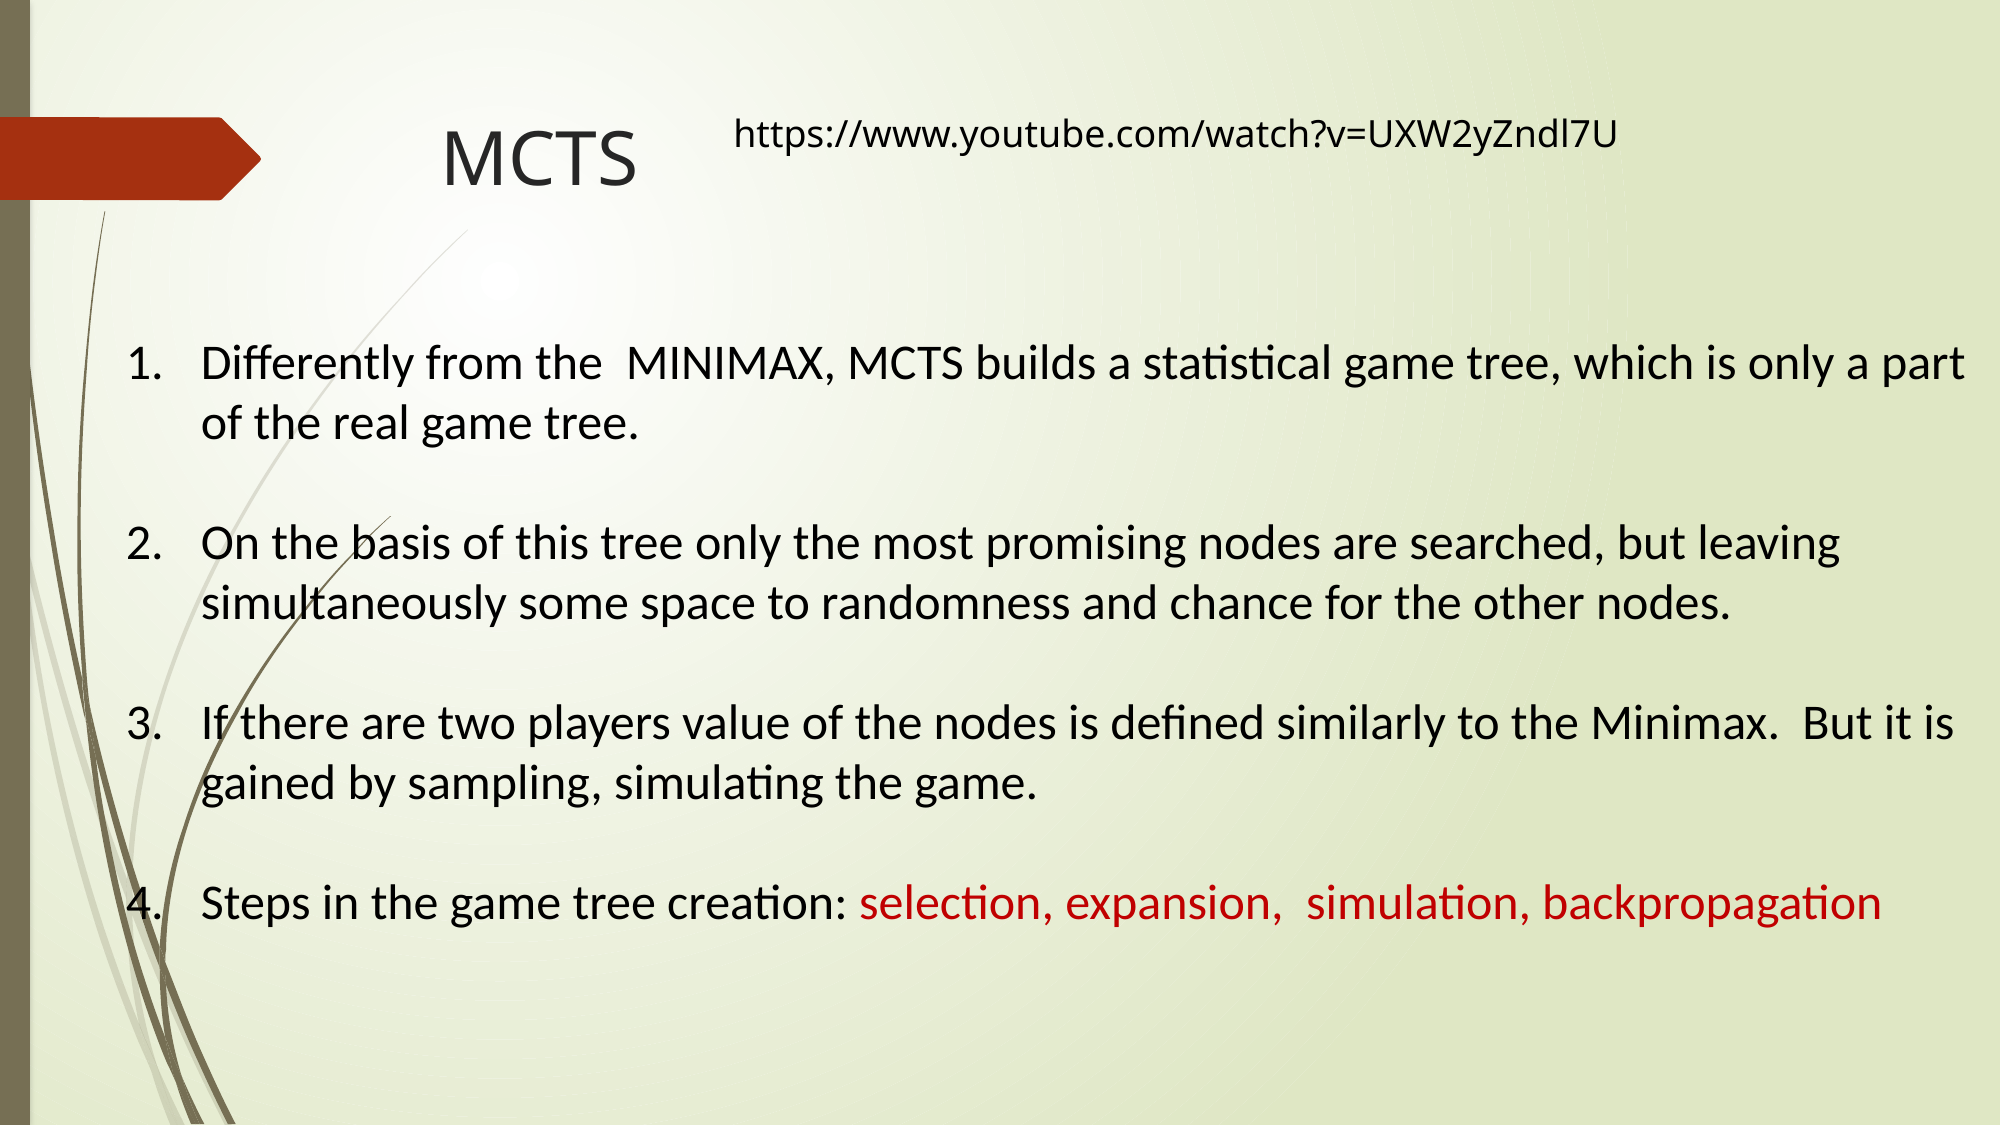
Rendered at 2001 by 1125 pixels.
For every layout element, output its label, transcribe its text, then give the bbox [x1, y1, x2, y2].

title MCTS [425, 102, 1888, 313]
text_box Differently from the MINIMAX, MCTS builds a statistical game tree, which is only a part of the real game tree. On the basis of this tree only the most promising nodes are searched, but leaving simultaneously some space to randomness and chance for the other nodes. If there are two players value of the nodes is defined similarly to the Minimax. But it is gained by sampling, simulating the game. Steps in the game tree creation: selection, expansion, simulation, backpropagation [111, 322, 2000, 997]
text_box https://www.youtube.com/watch?v=UXW2yZndl7U [718, 102, 1926, 163]
